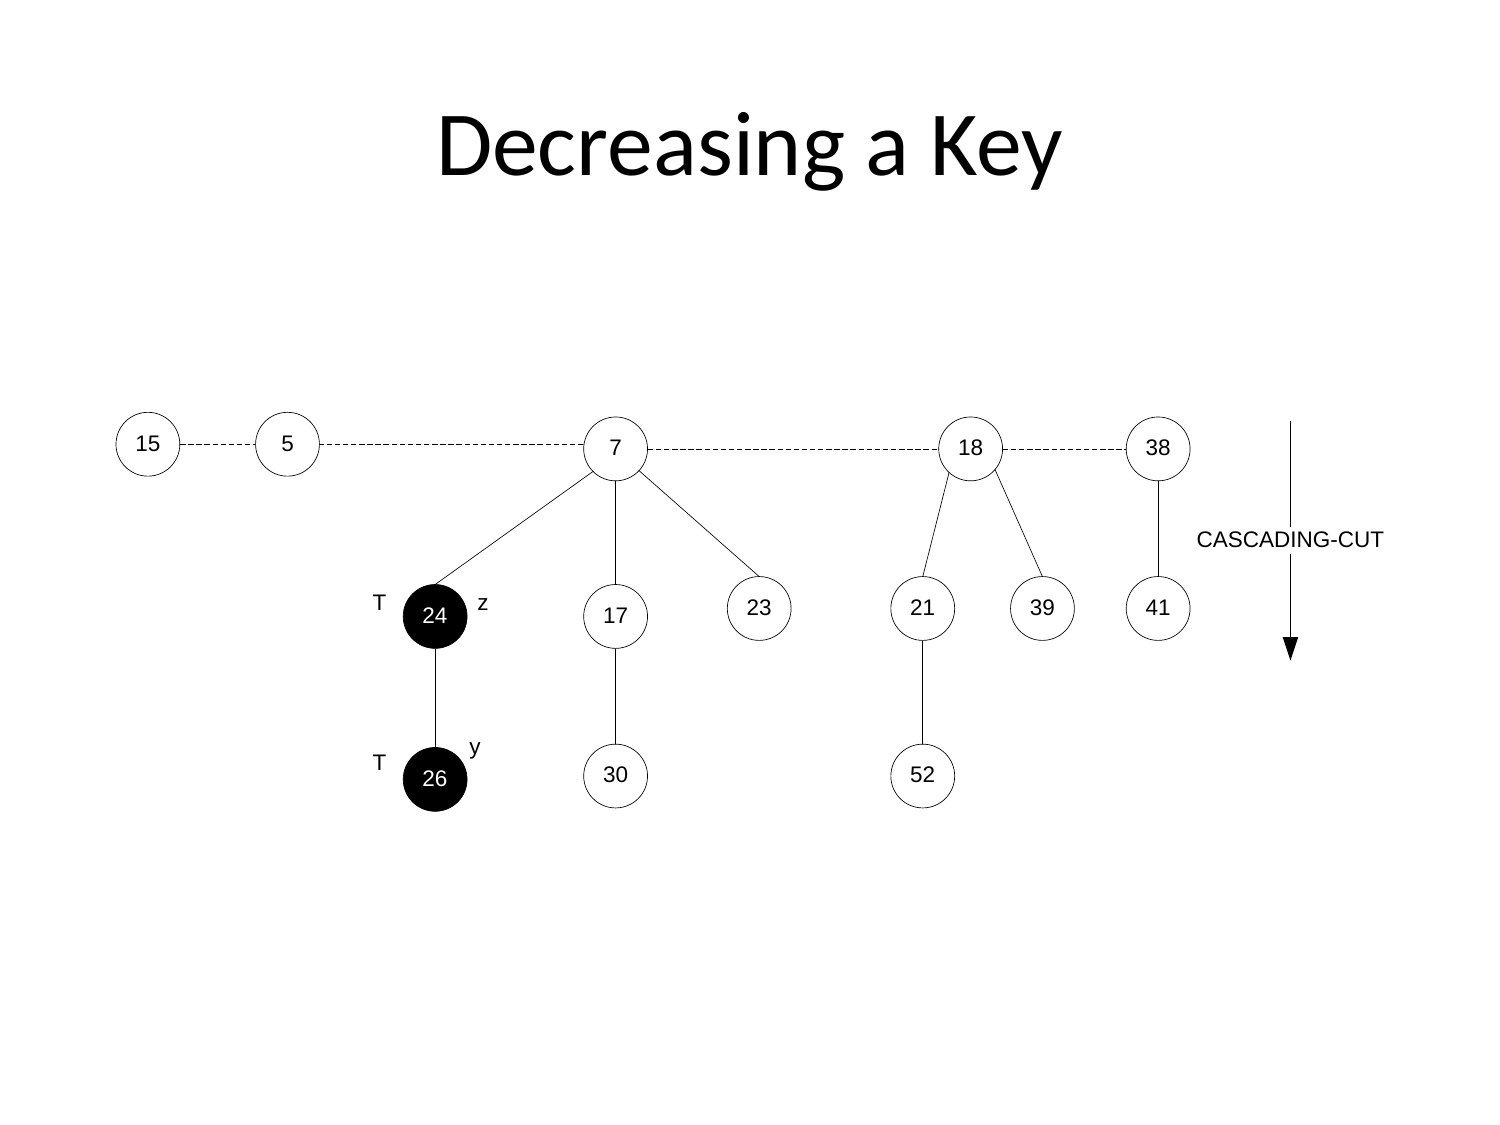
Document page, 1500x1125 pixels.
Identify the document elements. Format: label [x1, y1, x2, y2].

list [112, 408, 1388, 816]
title [75, 45, 1425, 233]
